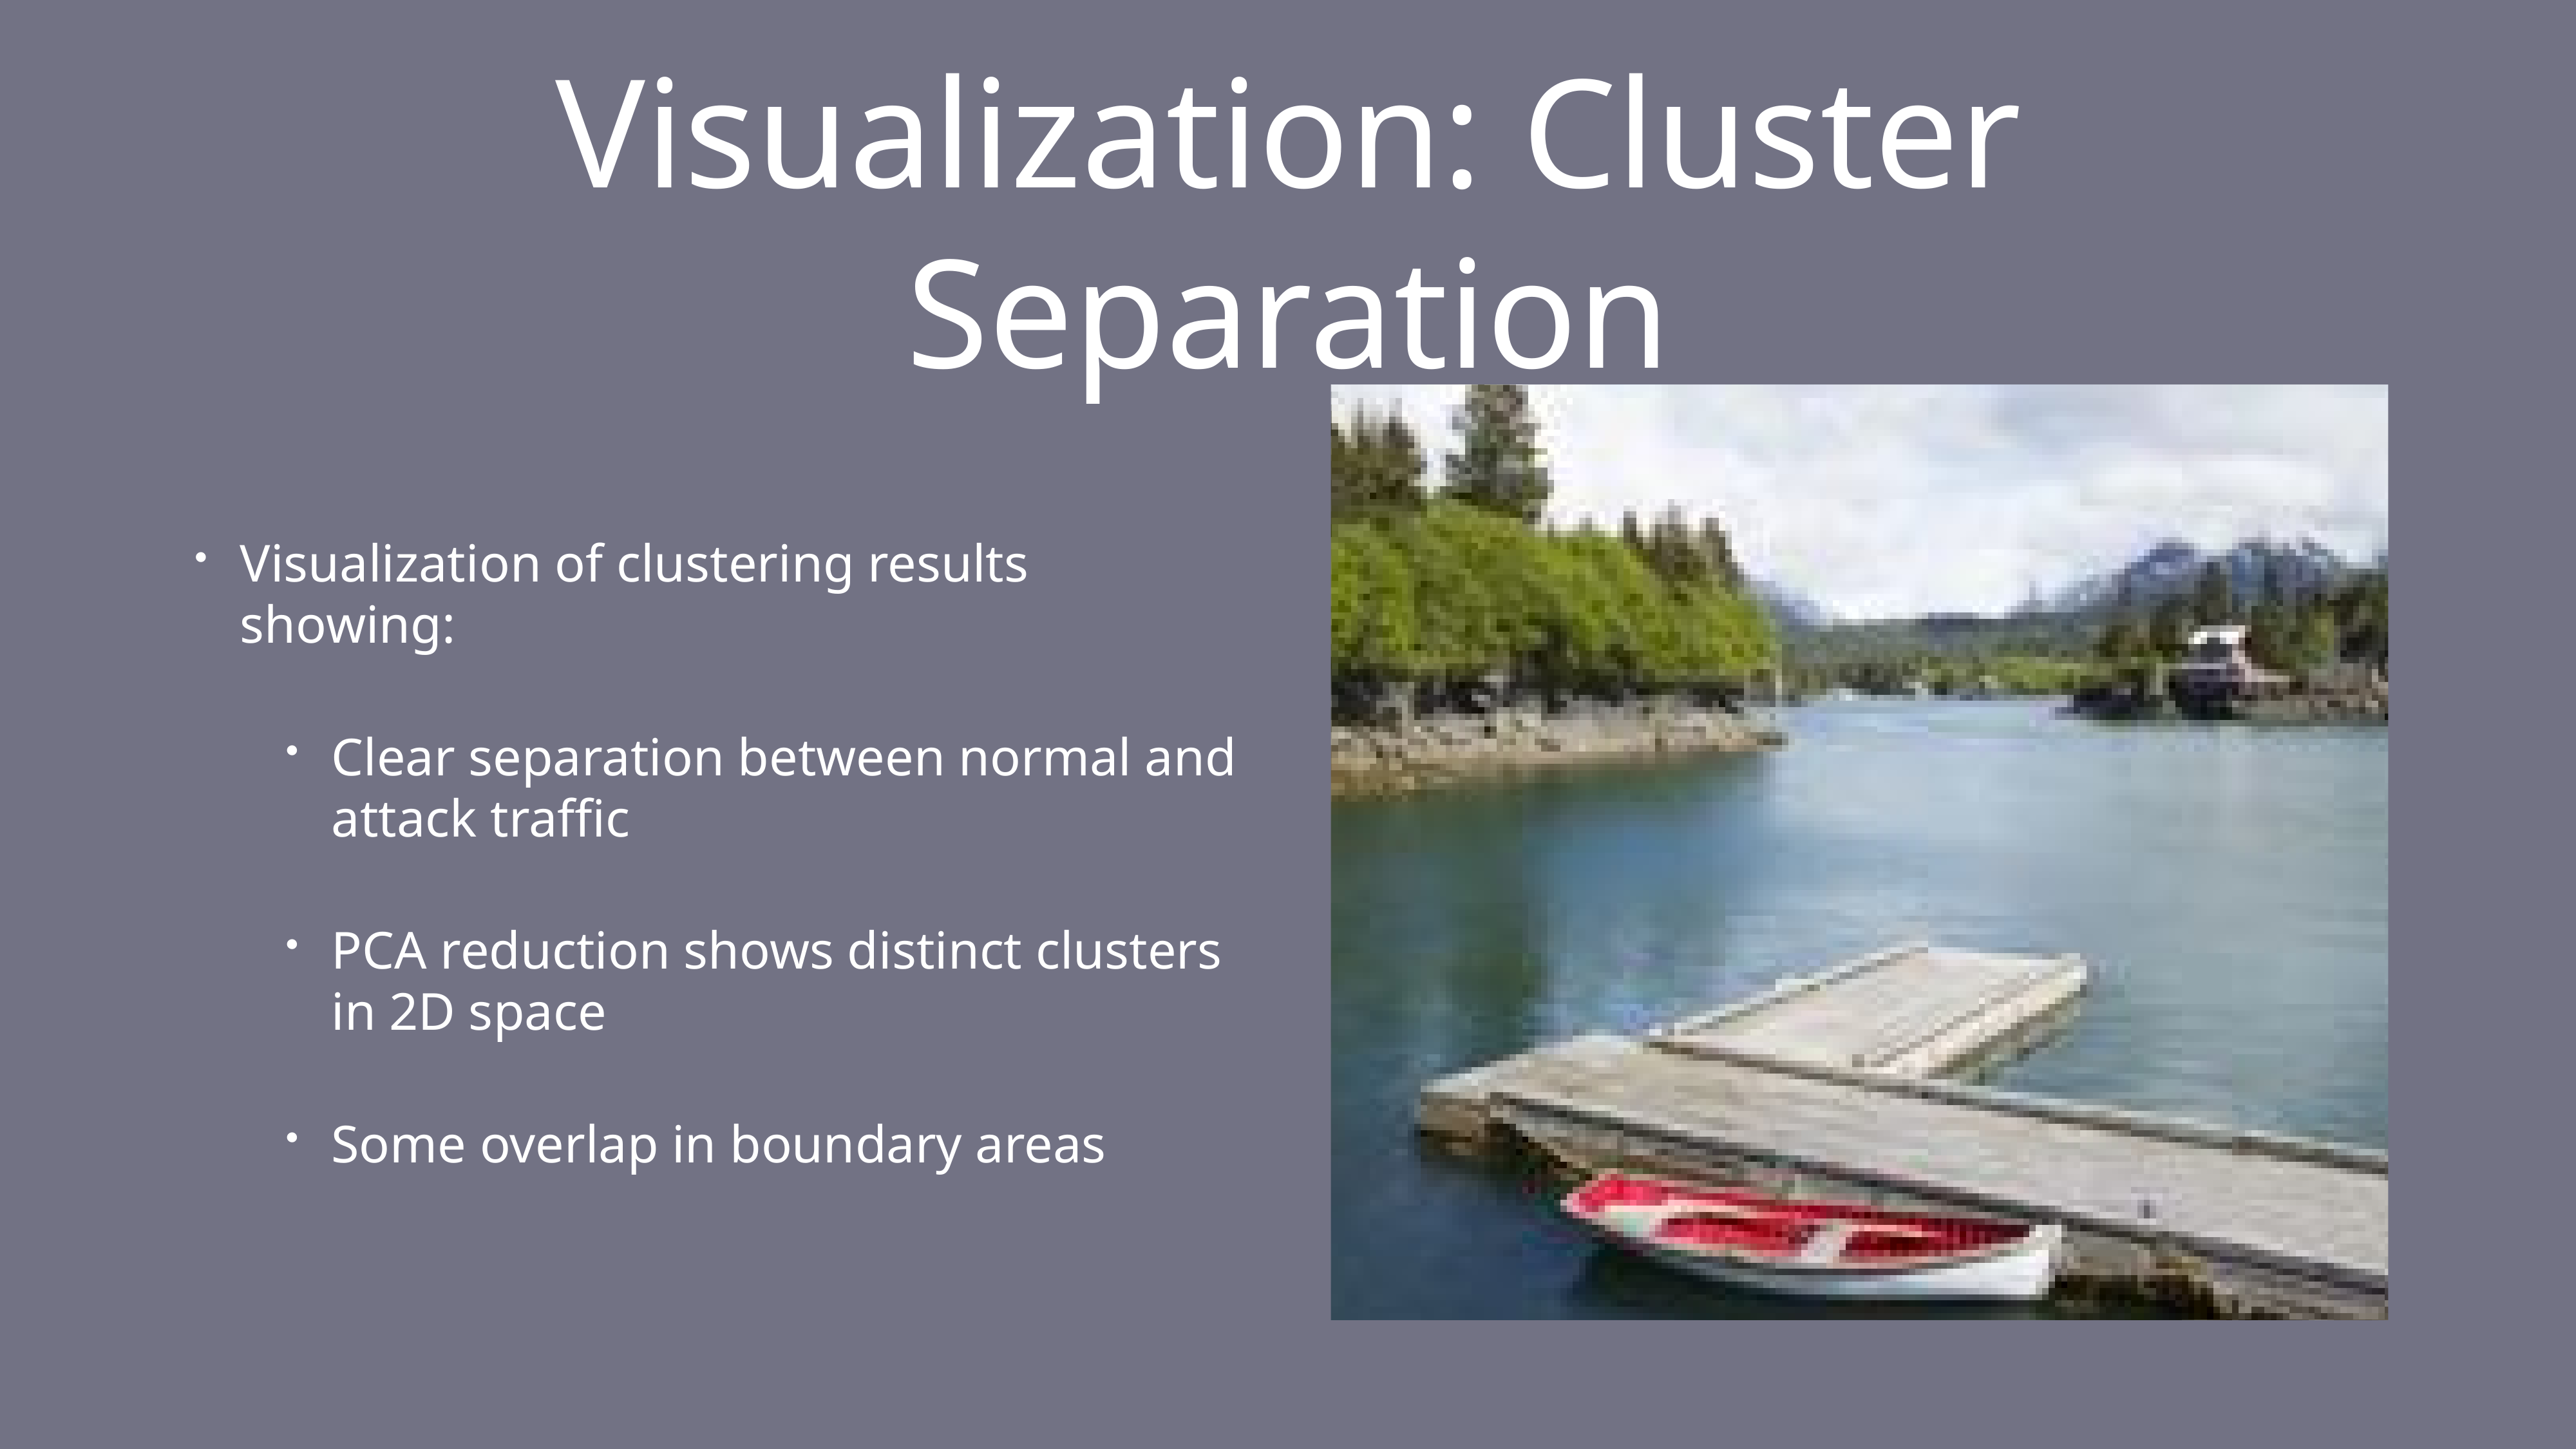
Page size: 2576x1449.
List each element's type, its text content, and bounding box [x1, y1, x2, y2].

title Visualization: Cluster Separation [189, 60, 2389, 376]
picture [0, 0, 2576, 1449]
list Visualization of clustering results showing: Clear separation between normal and attack traffic PCA reduction shows distinct clusters in 2D space Some overlap in boundary areas [189, 384, 1247, 1320]
